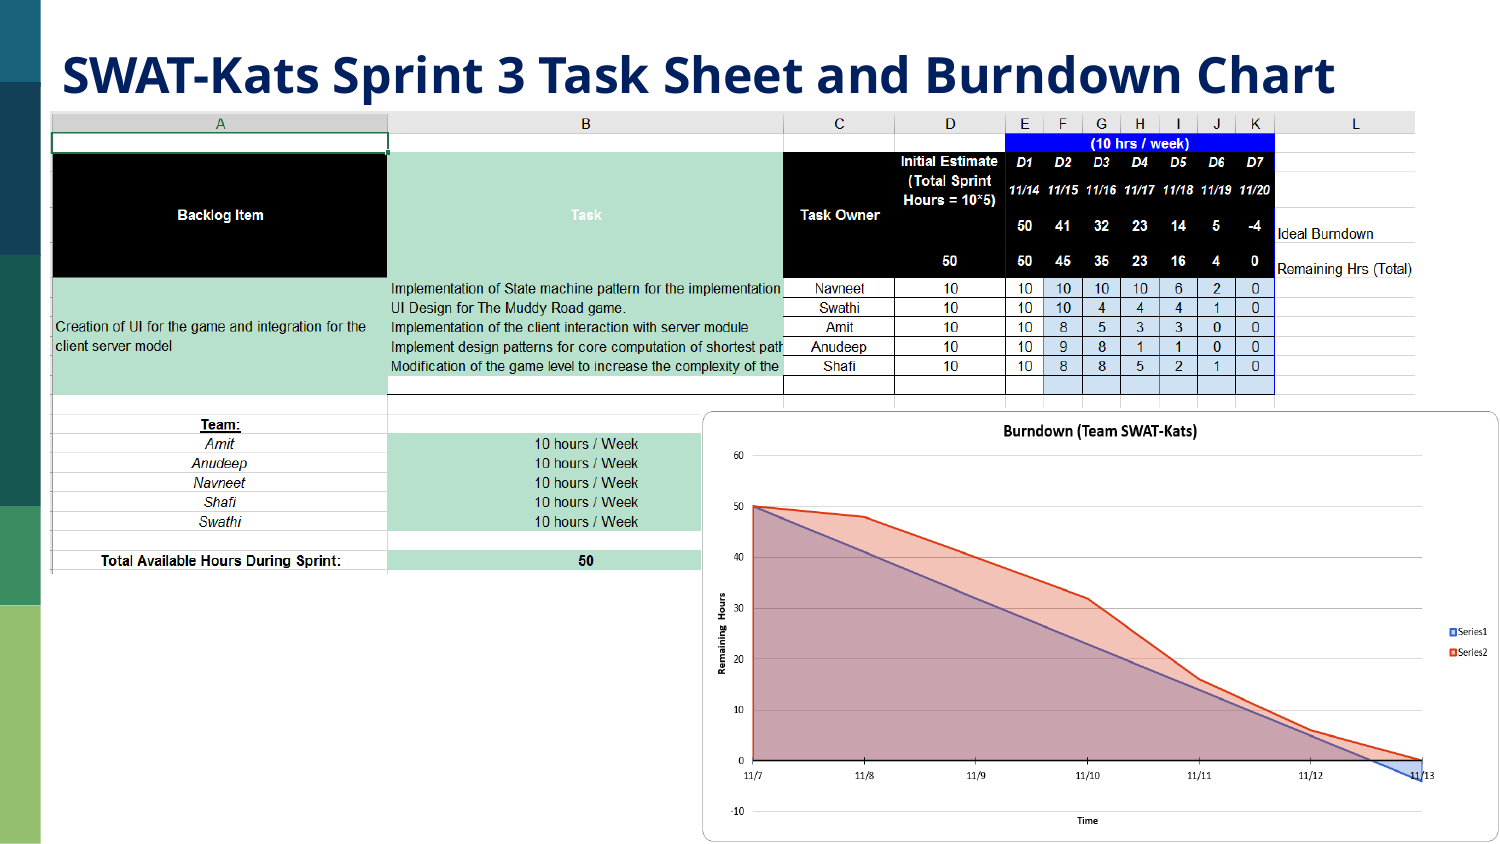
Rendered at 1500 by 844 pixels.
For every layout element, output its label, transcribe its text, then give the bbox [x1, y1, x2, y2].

text_box SWAT-Kats Sprint 3 Task Sheet and Burndown Chart [47, 35, 1351, 111]
picture [50, 111, 1500, 844]
